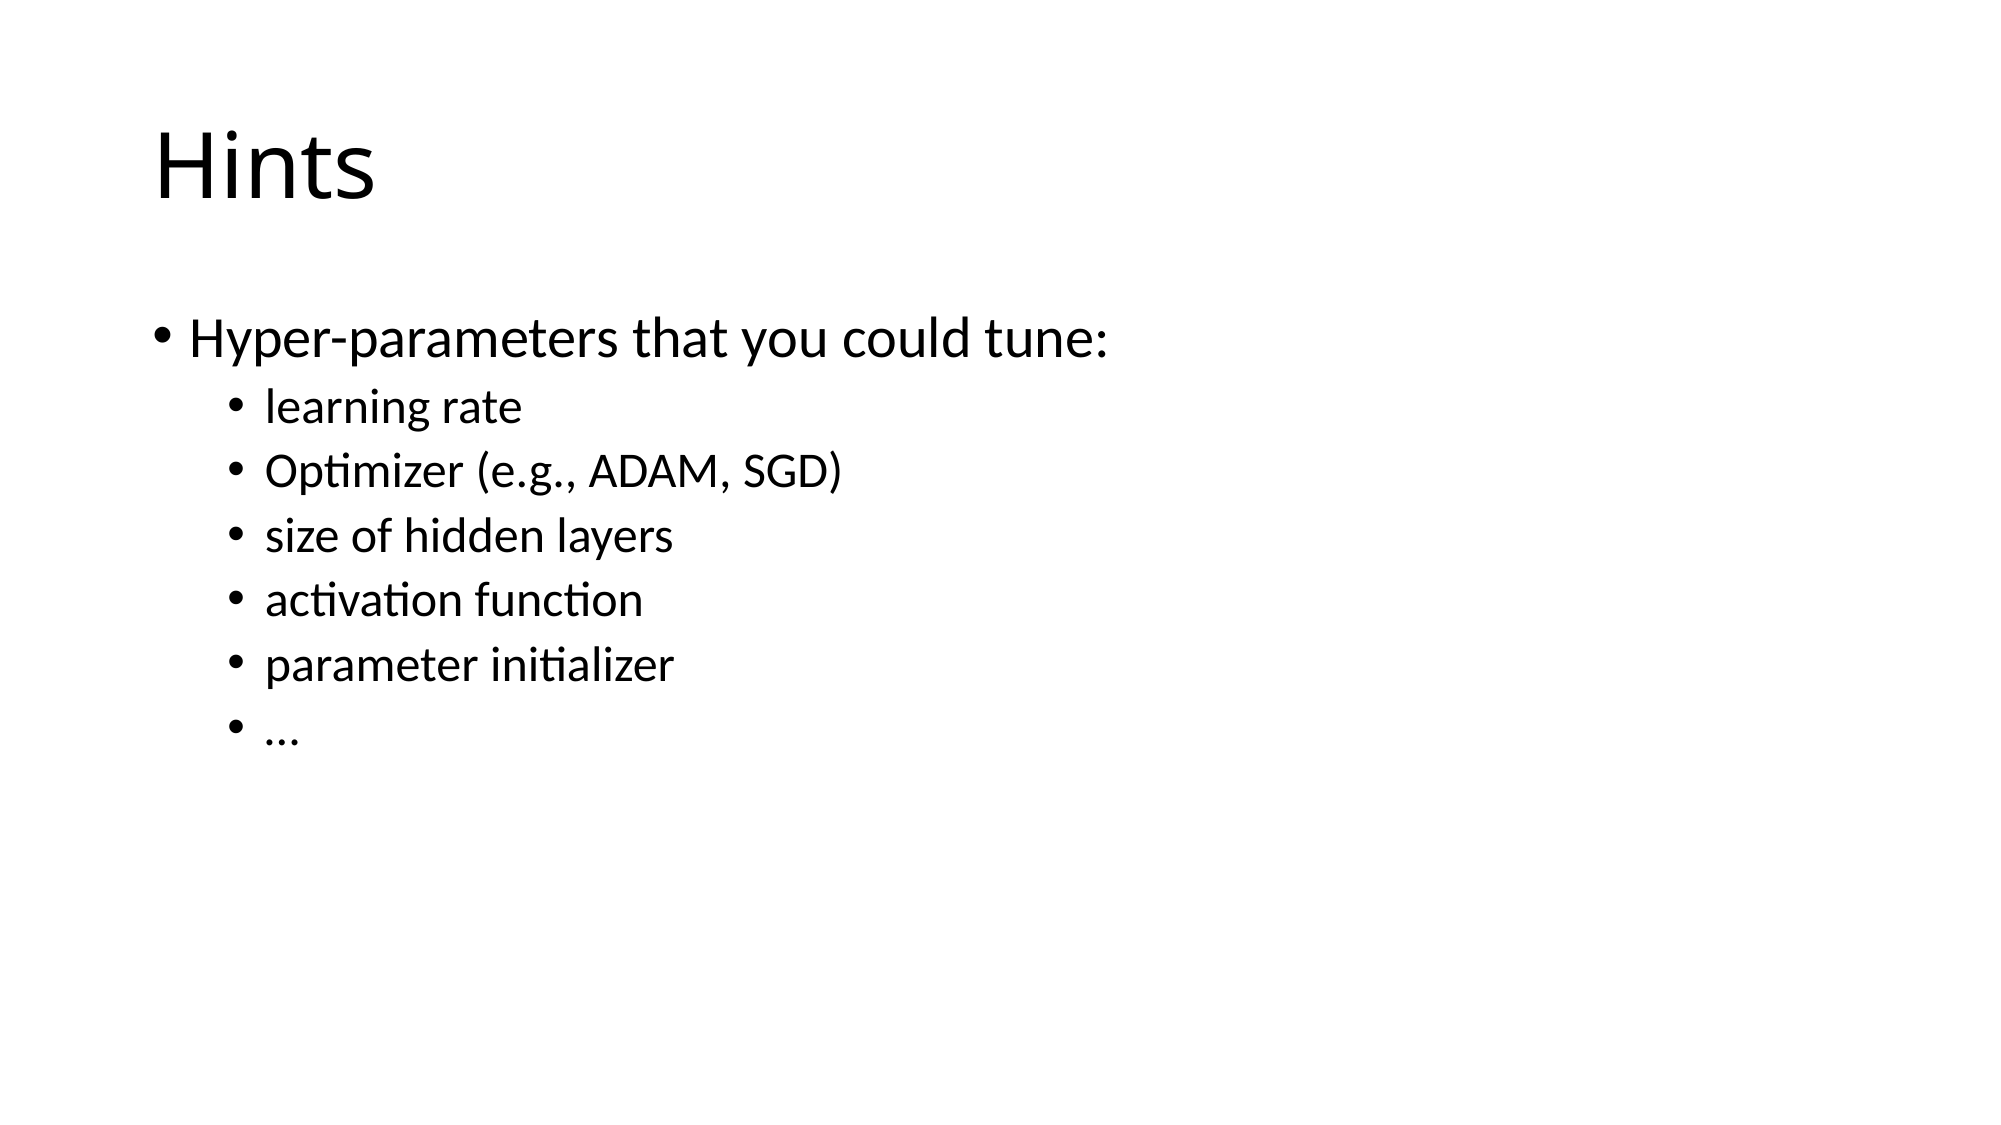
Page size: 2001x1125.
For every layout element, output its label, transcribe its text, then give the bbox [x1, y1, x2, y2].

title Hints [137, 59, 1863, 278]
list Hyper-parameters that you could tune: learning rate Optimizer (e.g., ADAM, SGD) size of hidden layers activation function parameter initializer … [137, 299, 1863, 1014]
